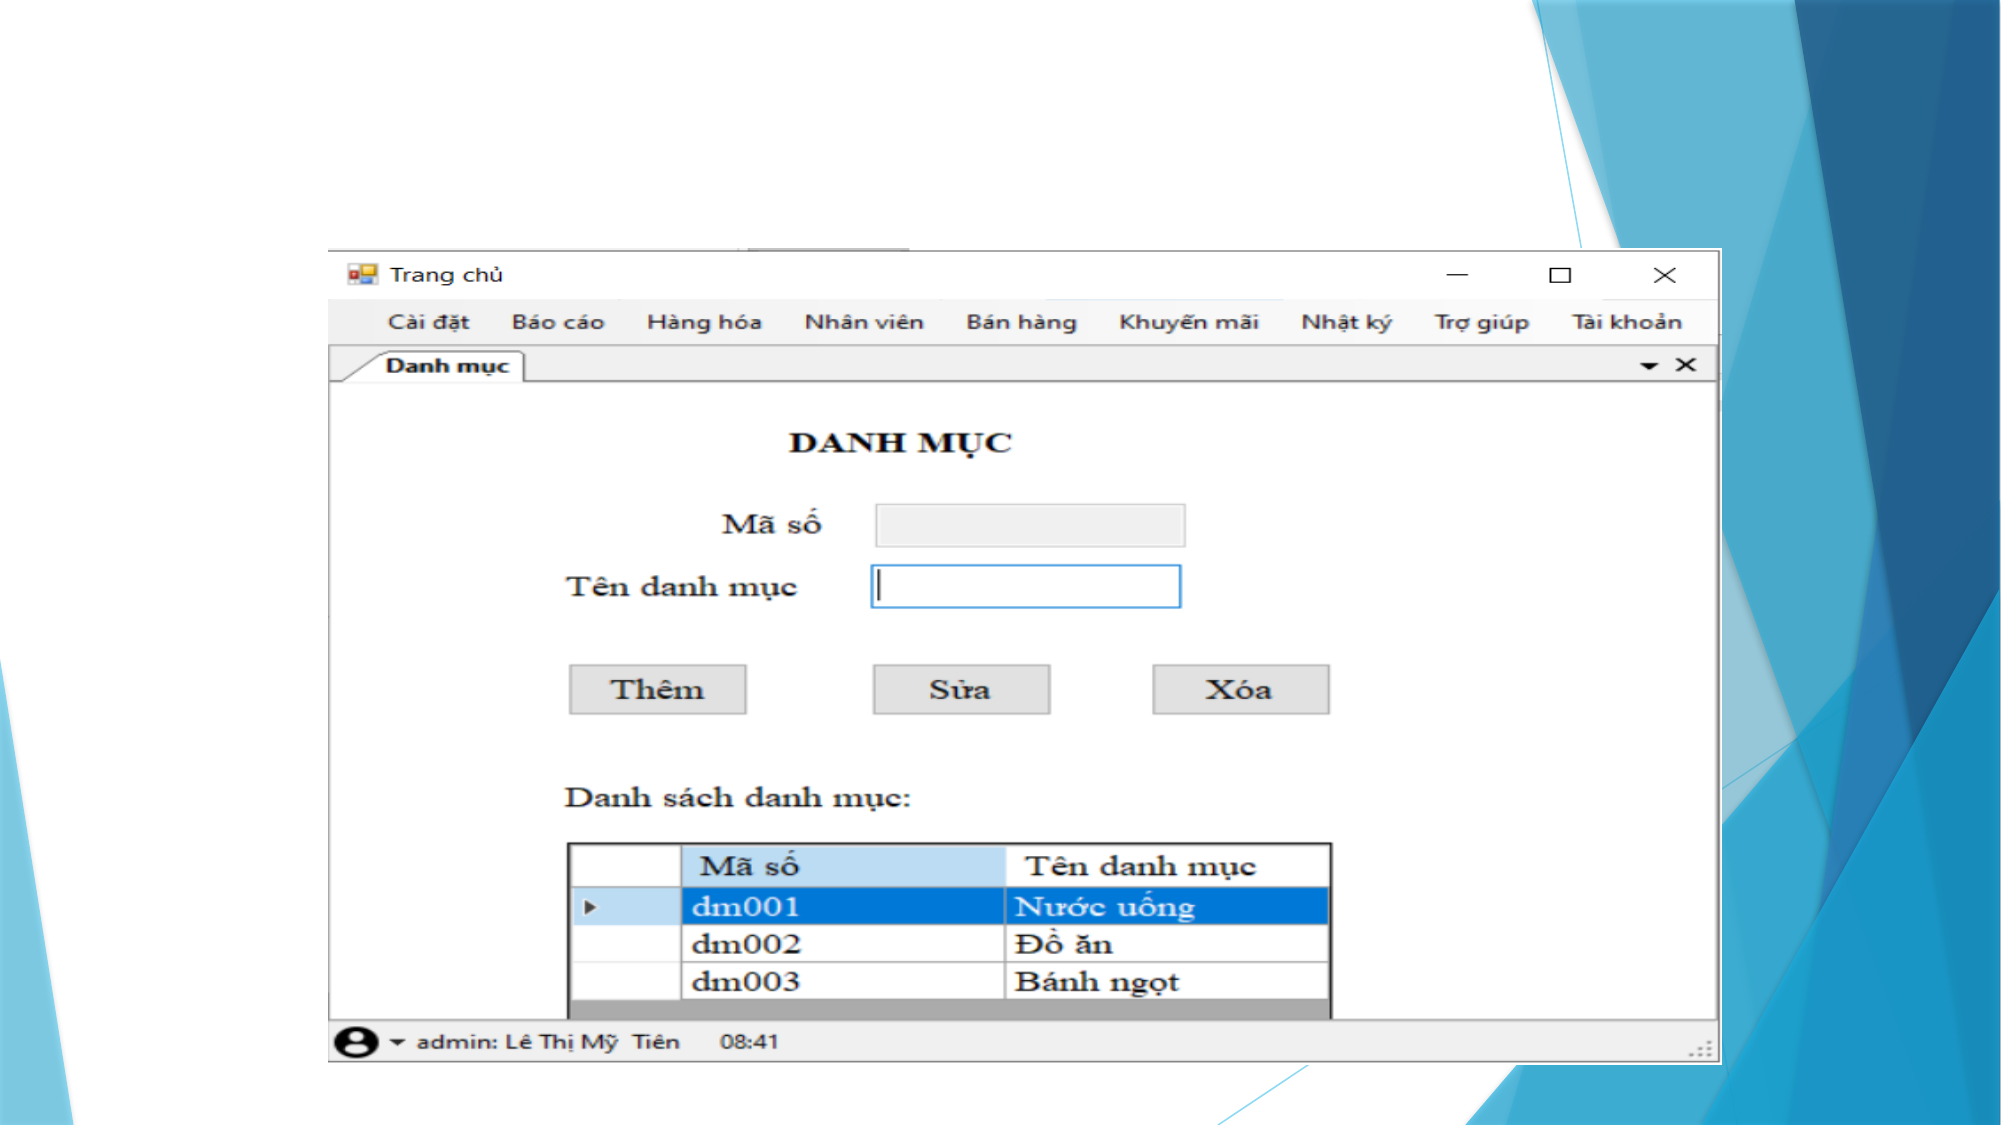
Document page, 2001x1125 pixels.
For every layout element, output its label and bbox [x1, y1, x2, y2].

picture [327, 248, 1723, 1066]
